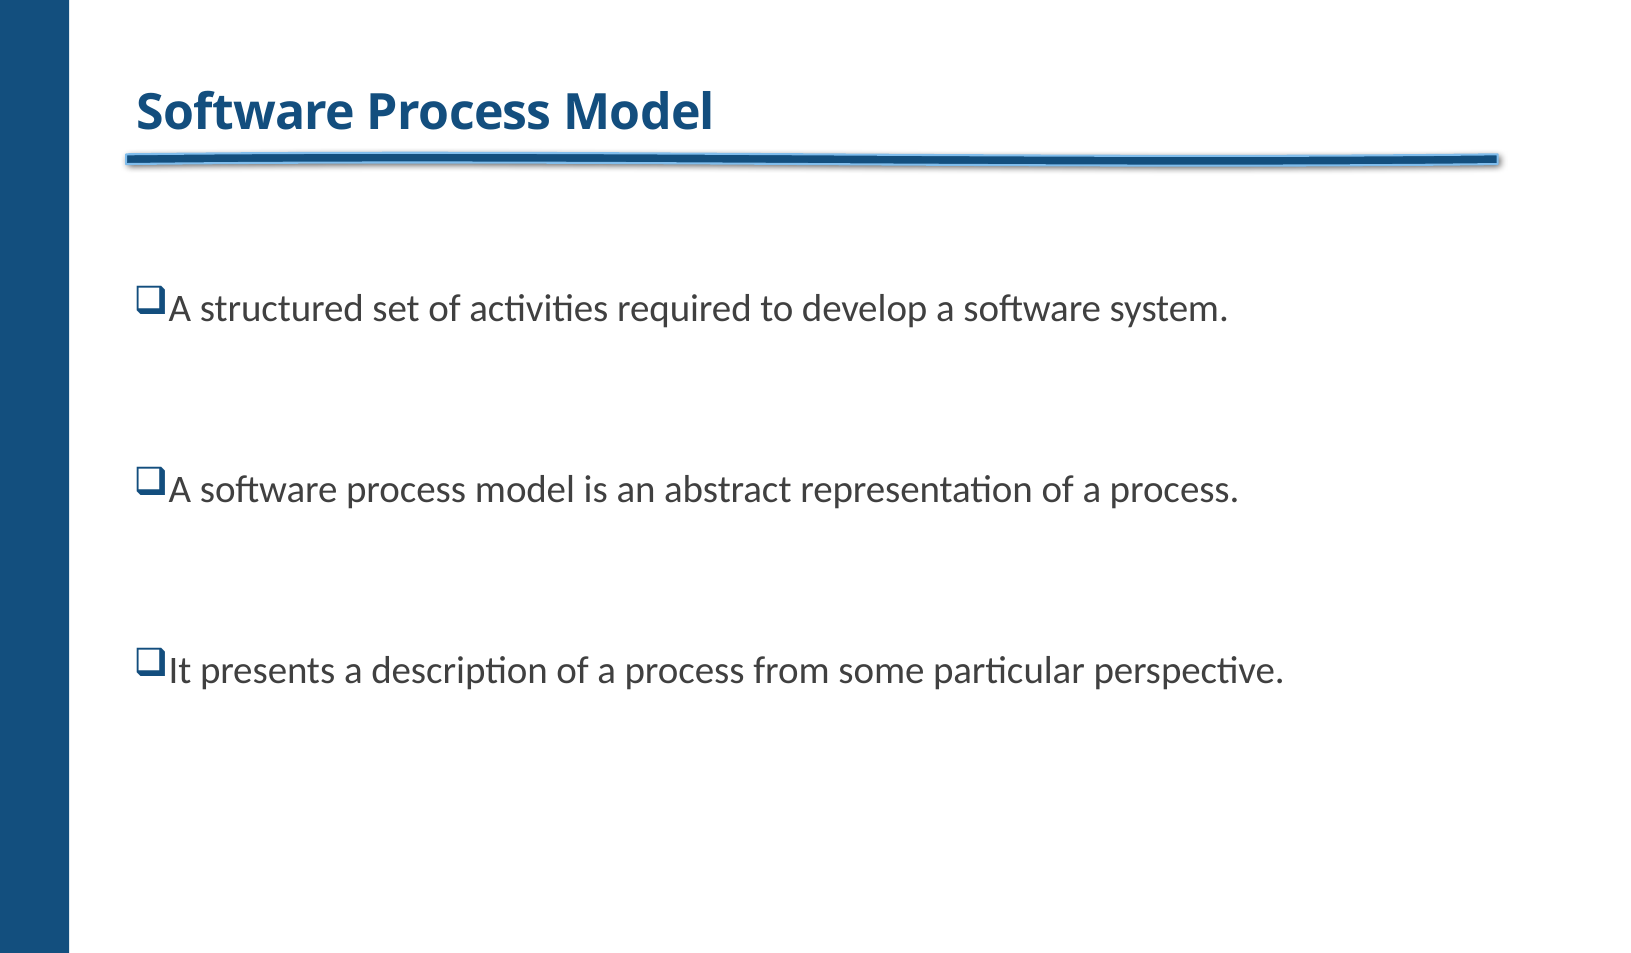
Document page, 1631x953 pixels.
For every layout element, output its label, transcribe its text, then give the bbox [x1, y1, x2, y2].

title Software Process Model [125, 4, 1471, 146]
list A structured set of activities required to develop a software system. A software process model is an abstract representation of a process. It presents a description of a process from some particular perspective. [133, 186, 1492, 884]
